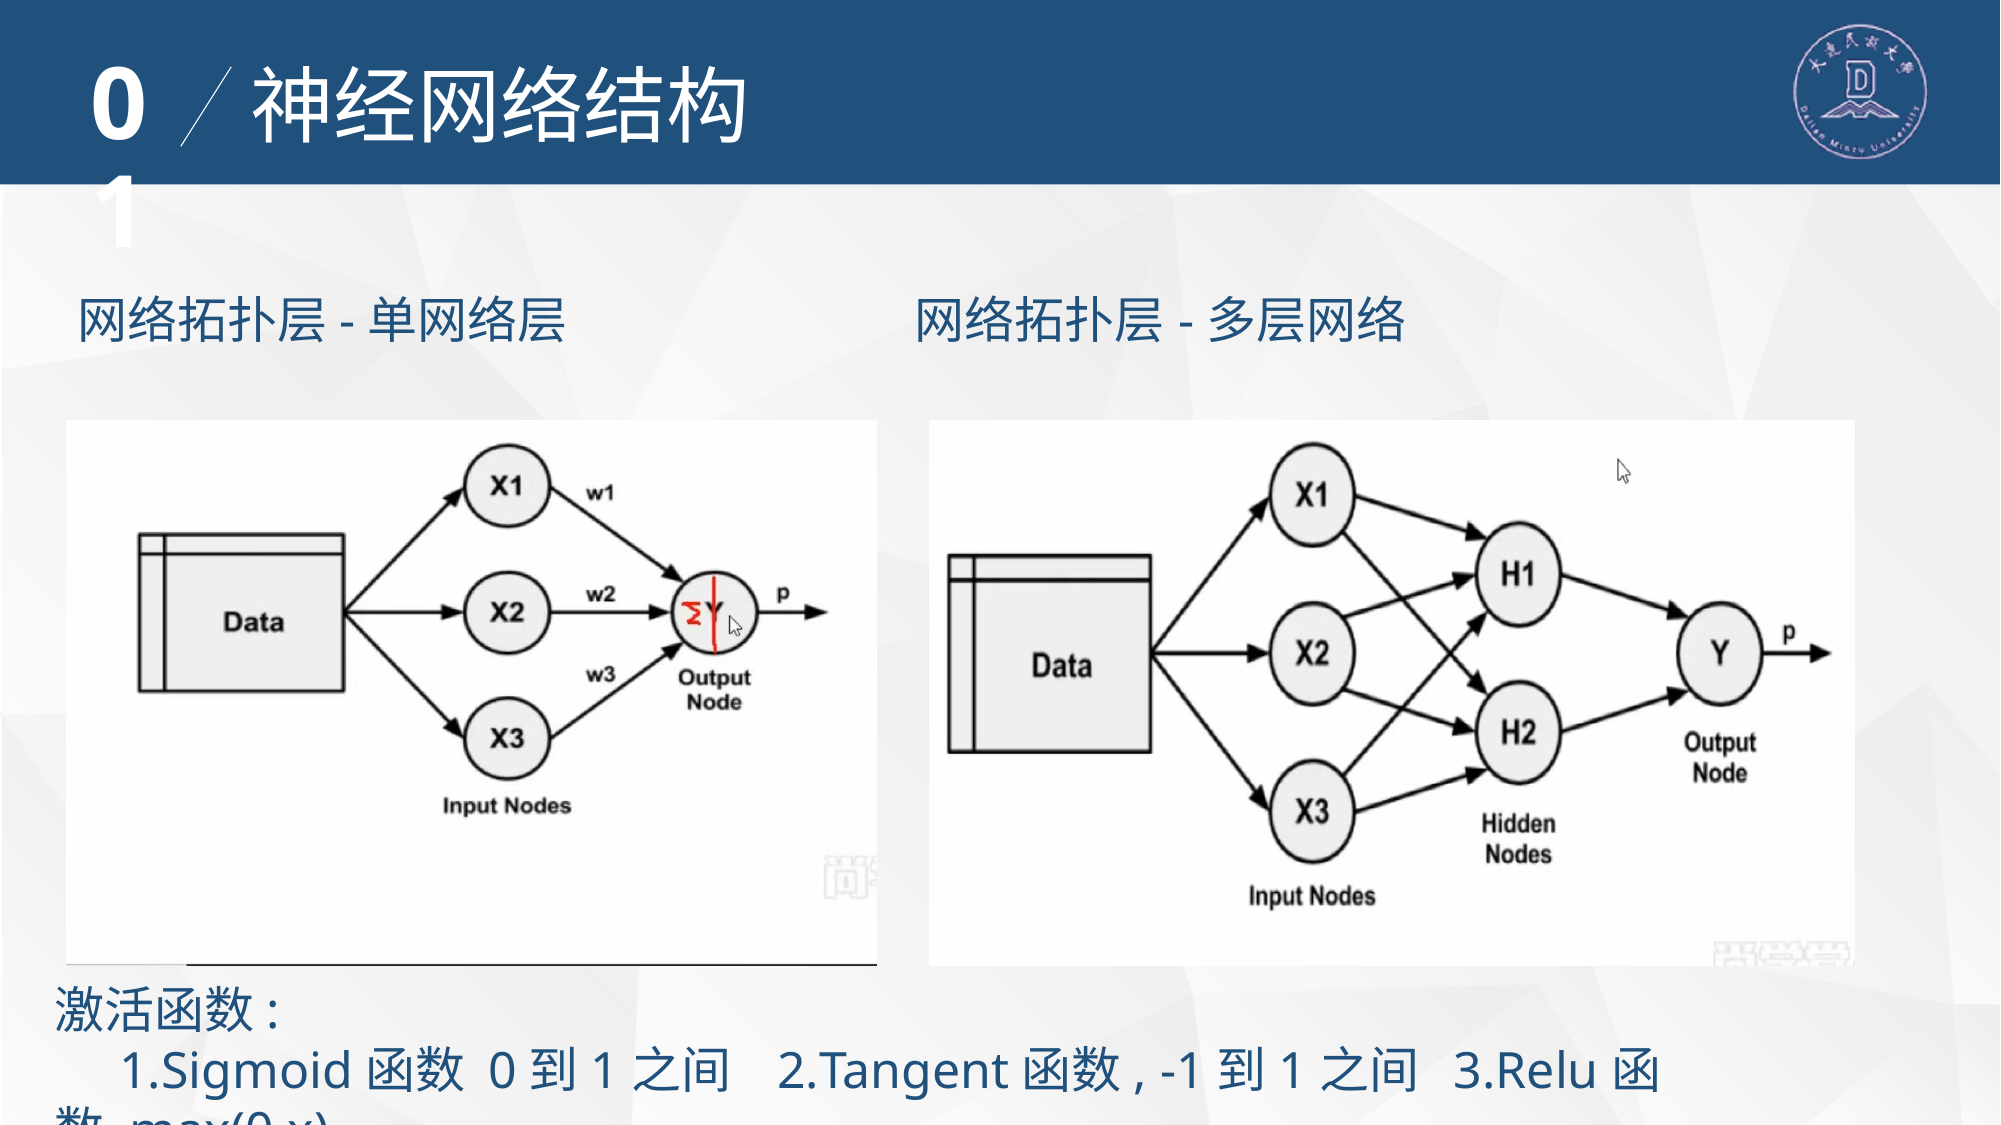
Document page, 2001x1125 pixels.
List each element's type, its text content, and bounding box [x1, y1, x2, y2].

list 01 [75, 45, 218, 212]
picture [1783, 16, 1934, 166]
picture [66, 420, 877, 966]
picture [929, 420, 1855, 966]
picture [0, 0, 2001, 1125]
text_box 网络拓扑层-单网络层 网络拓扑层-多层网络 激活函数: 1.Sigmoid函数 0到1之间 2.Tangent函数, -1到1之间 3.Relu函数,max(0,x) [39, 220, 1924, 1125]
list 神经网络结构 [235, 57, 989, 139]
